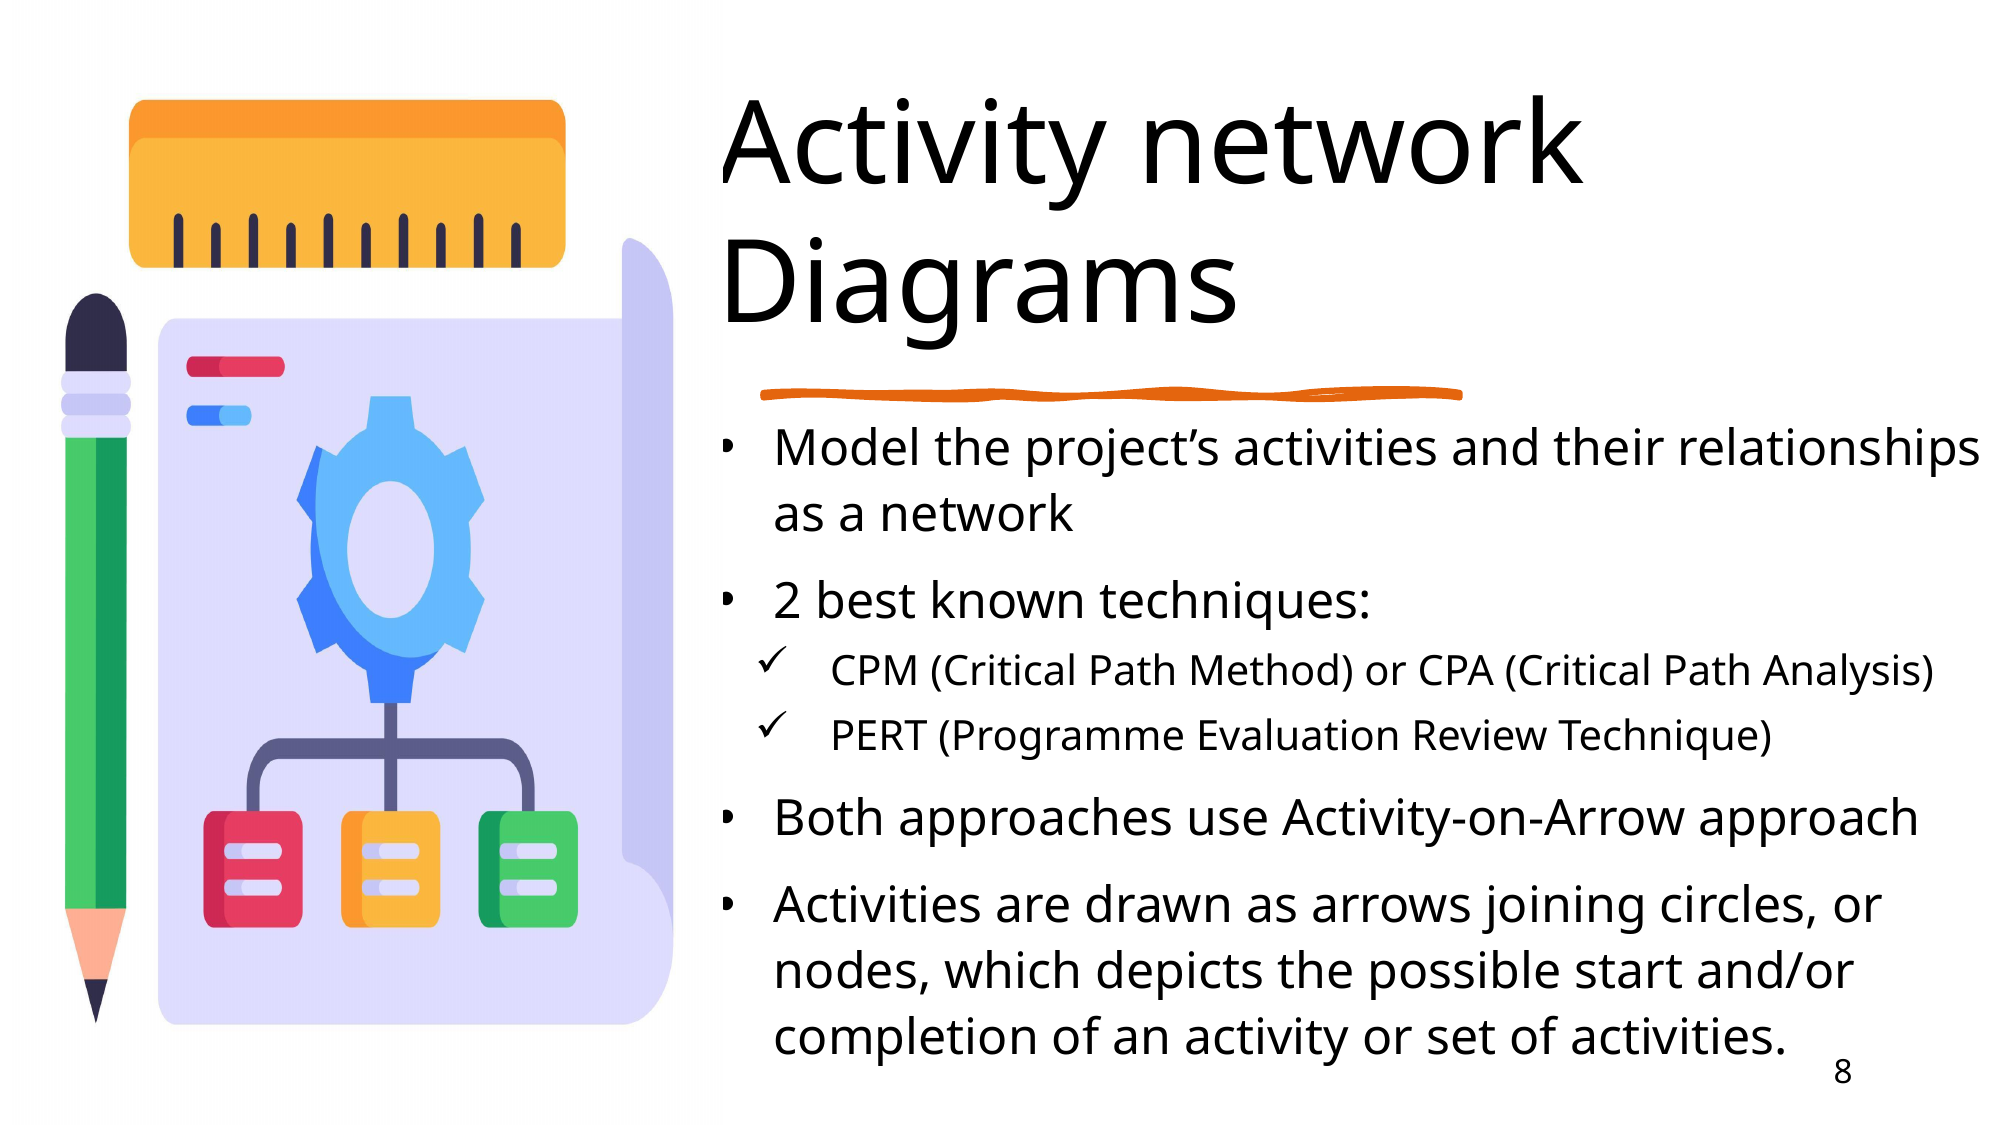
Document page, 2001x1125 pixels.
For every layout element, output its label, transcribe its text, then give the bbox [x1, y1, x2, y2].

list Model the project’s activities and their relationships as a network 2 best known techniques: CPM (Critical Path Method) or CPA (Critical Path Analysis) PERT (Programme Evaluation Review Technique) Both approaches use Activity-on-Arrow approach Activities are drawn as arrows joining circles, or nodes, which depicts the possible start and/or completion of an activity or set of activities. [723, 402, 2000, 1103]
slide_number 8 [1417, 1042, 1868, 1103]
title Activity network Diagrams [723, 60, 1989, 354]
picture [0, 0, 723, 1125]
